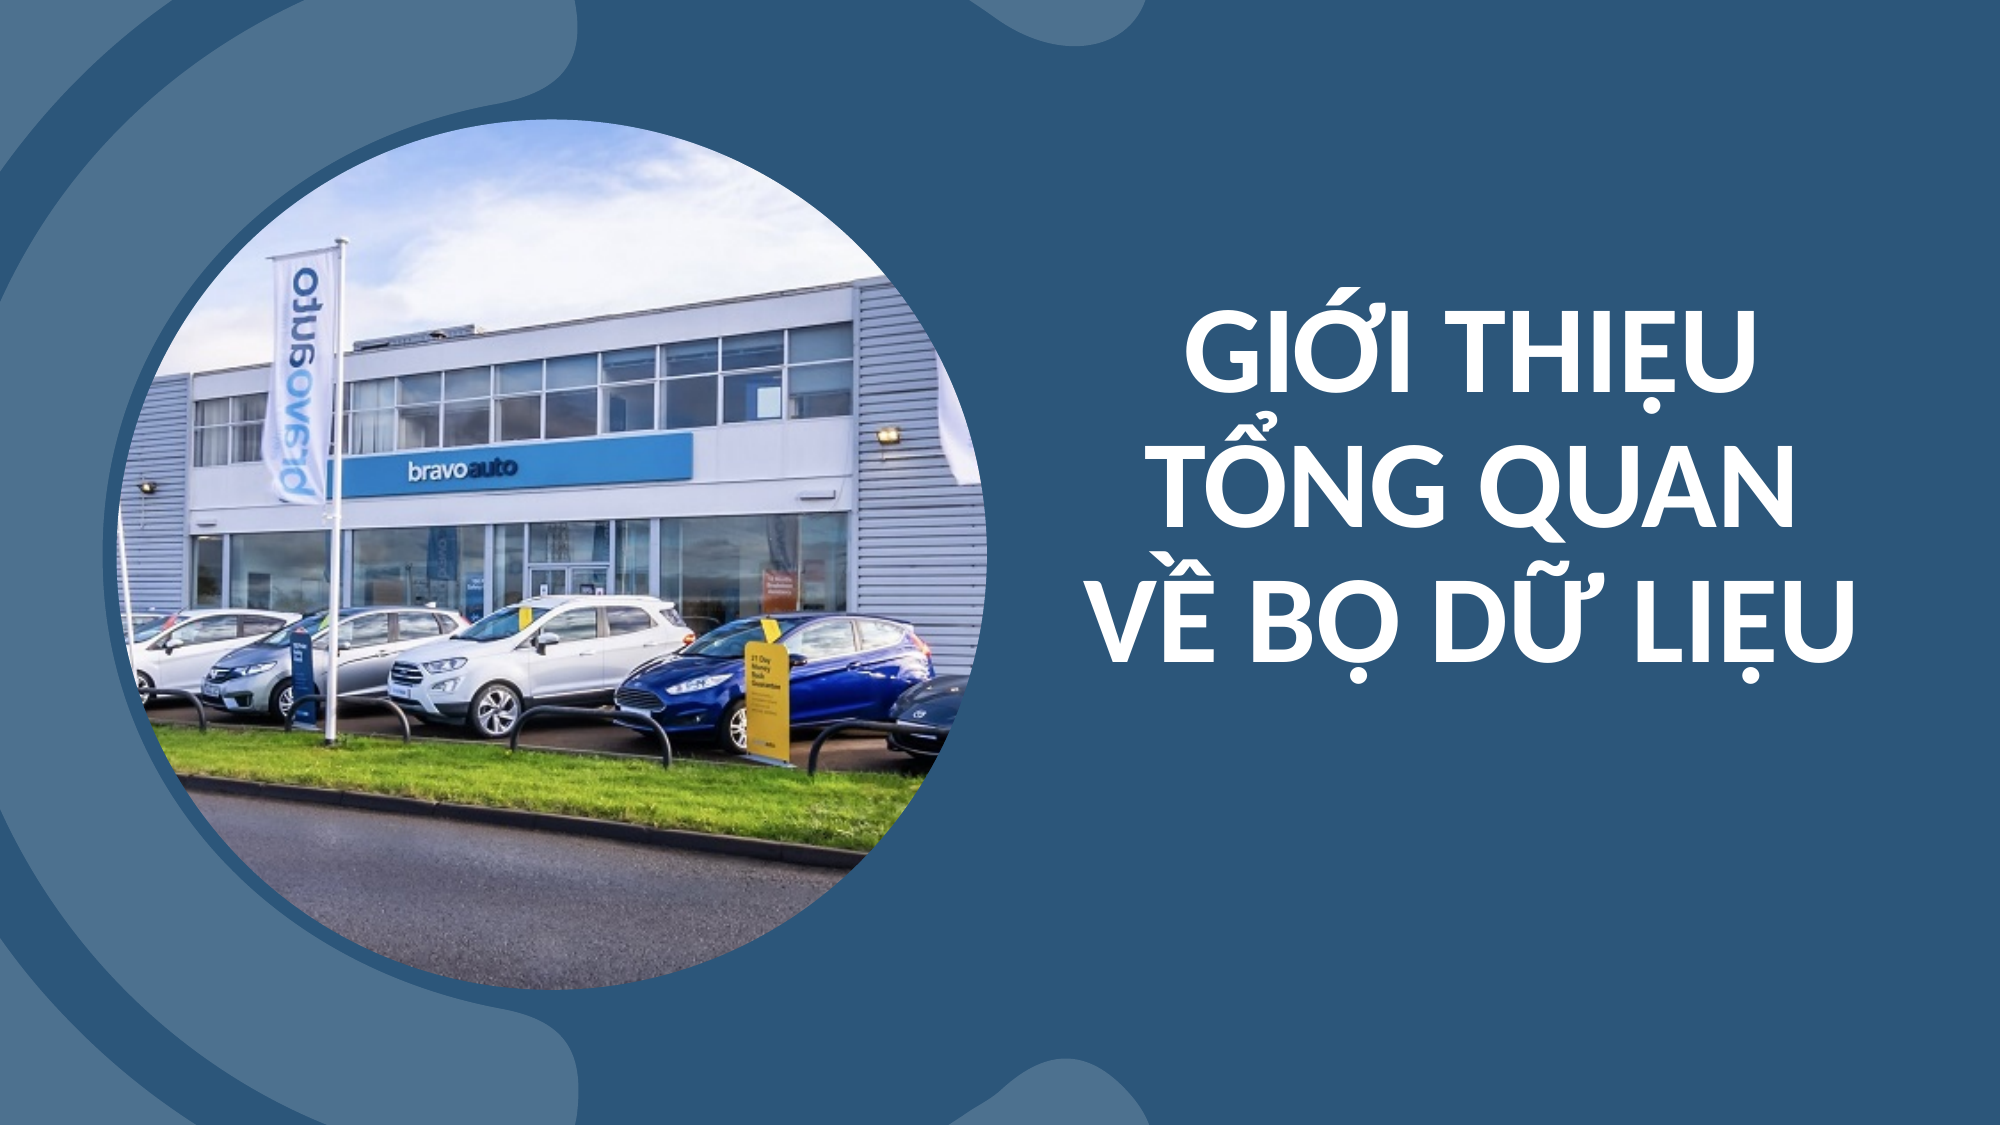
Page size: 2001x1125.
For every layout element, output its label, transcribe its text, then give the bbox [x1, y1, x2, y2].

title Giới Thiệu Tổng Quan Về Bộ Dữ Liệu [1061, 411, 1884, 563]
picture [116, 119, 987, 990]
